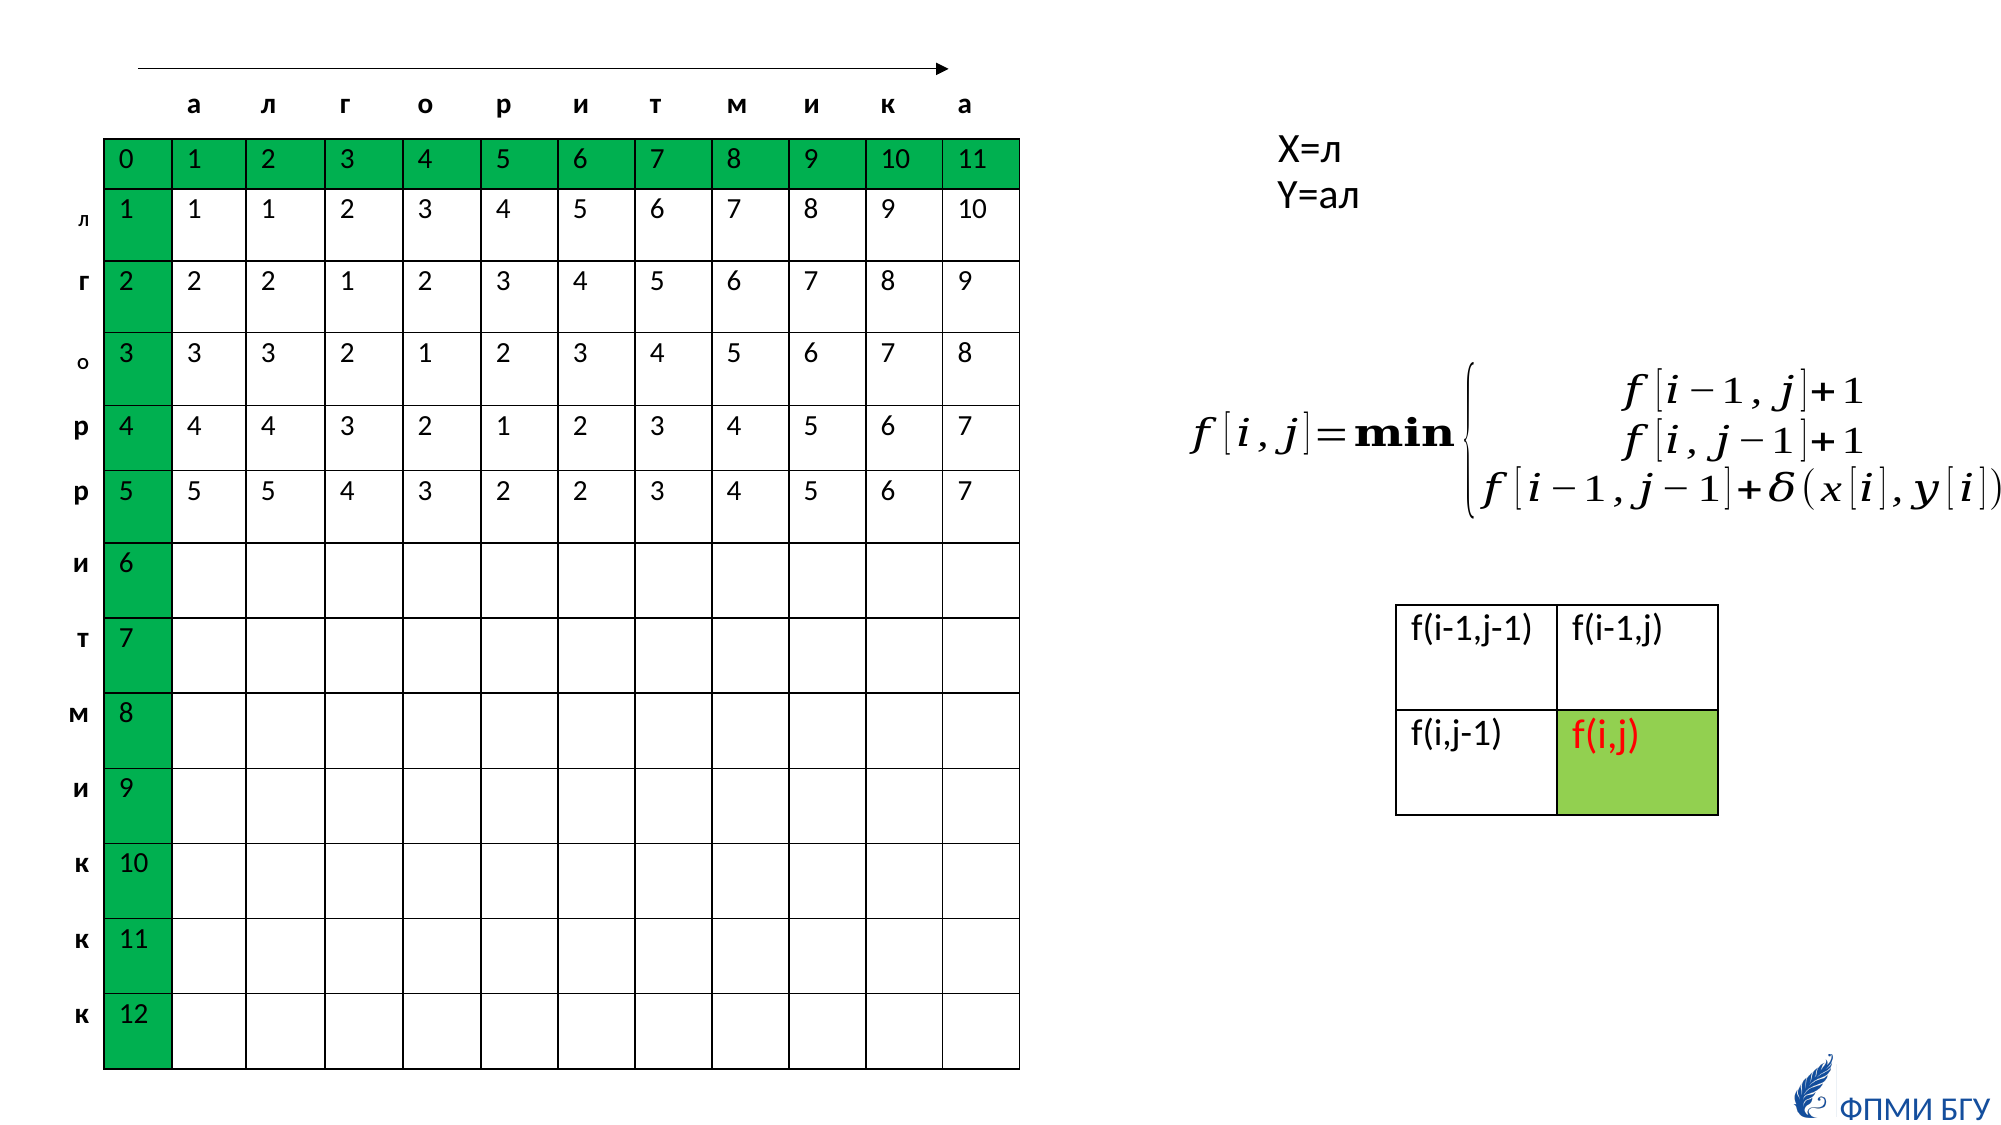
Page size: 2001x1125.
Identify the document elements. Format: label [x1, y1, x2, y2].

table_cell [559, 406, 634, 470]
table_cell [247, 844, 324, 918]
table_cell [713, 262, 788, 332]
table_cell [713, 994, 788, 1068]
table_cell [867, 769, 942, 843]
table_cell [173, 140, 245, 188]
table_cell [482, 994, 557, 1068]
table_cell [636, 262, 711, 332]
table_cell [404, 333, 480, 405]
table_cell [482, 333, 557, 405]
table_cell [559, 140, 634, 188]
table_cell [559, 544, 634, 617]
table_cell [636, 994, 711, 1068]
table_cell [105, 769, 171, 843]
table_cell [482, 919, 557, 993]
picture [1793, 1053, 1837, 1118]
table_cell [105, 694, 171, 768]
table_cell [713, 769, 788, 843]
table_cell [326, 619, 402, 692]
table_cell [326, 406, 402, 470]
table_cell [404, 919, 480, 993]
table_cell [790, 844, 865, 918]
table_cell [790, 333, 865, 405]
table_cell [713, 544, 788, 617]
table_cell [636, 406, 711, 470]
table_cell [636, 844, 711, 918]
table_cell [247, 769, 324, 843]
table_cell [713, 406, 788, 470]
table_cell [559, 994, 634, 1068]
table_cell [173, 844, 245, 918]
table_header [1397, 606, 1556, 709]
table_cell [559, 619, 634, 692]
table_cell [404, 619, 480, 692]
table_header [37, 54, 1020, 139]
table_cell [713, 190, 788, 260]
table_cell [173, 769, 245, 843]
table_cell [559, 919, 634, 993]
table_cell [404, 769, 480, 843]
table_cell [482, 694, 557, 768]
table_cell [636, 694, 711, 768]
table_cell [404, 406, 480, 470]
table_cell [173, 544, 245, 617]
table_cell [943, 471, 1019, 542]
table_cell [482, 262, 557, 332]
table_cell [482, 140, 557, 188]
table_cell [636, 471, 711, 542]
table_cell [867, 544, 942, 617]
table_cell [173, 919, 245, 993]
table_cell [173, 190, 245, 260]
table_cell [404, 544, 480, 617]
table_cell [943, 544, 1019, 617]
table_cell [867, 694, 942, 768]
table_header [1558, 606, 1717, 709]
table_cell [867, 994, 942, 1068]
table_cell [173, 619, 245, 692]
table_cell [247, 140, 324, 188]
table_cell [790, 406, 865, 470]
table_cell [105, 262, 171, 332]
table_cell [636, 919, 711, 993]
table_cell [247, 919, 324, 993]
table_cell [37, 139, 103, 1069]
table_cell [404, 694, 480, 768]
table_cell [943, 140, 1019, 188]
table_cell [482, 769, 557, 843]
table_cell [713, 694, 788, 768]
table_cell [326, 190, 402, 260]
table_cell [482, 471, 557, 542]
table_cell [943, 844, 1019, 918]
table_cell [105, 333, 171, 405]
table_cell [790, 140, 865, 188]
table_cell [482, 406, 557, 470]
table_cell [790, 619, 865, 692]
table_cell [636, 333, 711, 405]
table_cell [247, 262, 324, 332]
table_cell [559, 333, 634, 405]
table_cell [326, 994, 402, 1068]
table_cell [326, 544, 402, 617]
table_cell [326, 919, 402, 993]
table_cell [790, 919, 865, 993]
table_cell [867, 262, 942, 332]
table_cell [790, 544, 865, 617]
table_cell [326, 140, 402, 188]
table_cell [326, 471, 402, 542]
table_cell [105, 190, 171, 260]
table_cell [943, 769, 1019, 843]
table_cell [404, 471, 480, 542]
table_cell [173, 262, 245, 332]
table_cell [247, 994, 324, 1068]
table_cell [713, 619, 788, 692]
table_cell [559, 262, 634, 332]
table_cell [482, 544, 557, 617]
table_cell [867, 619, 942, 692]
table_cell [867, 140, 942, 188]
table_cell [173, 471, 245, 542]
table_cell [326, 262, 402, 332]
table_cell [559, 844, 634, 918]
table_cell [790, 262, 865, 332]
table_cell [559, 769, 634, 843]
table_cell [559, 694, 634, 768]
table_cell [326, 694, 402, 768]
table_cell [105, 619, 171, 692]
table_cell [713, 333, 788, 405]
table_cell [636, 769, 711, 843]
table_cell [404, 190, 480, 260]
table_cell [247, 406, 324, 470]
table_cell [867, 406, 942, 470]
table_cell [105, 844, 171, 918]
table_cell [943, 919, 1019, 993]
table_cell [105, 544, 171, 617]
table_cell [404, 262, 480, 332]
table_cell [173, 694, 245, 768]
table_cell [867, 844, 942, 918]
table_cell [943, 694, 1019, 768]
table_cell [326, 844, 402, 918]
table_cell [247, 190, 324, 260]
table_cell [559, 190, 634, 260]
table_cell [482, 190, 557, 260]
table_cell [790, 471, 865, 542]
table_cell [404, 844, 480, 918]
table_cell [247, 694, 324, 768]
table_cell [713, 844, 788, 918]
table_cell [867, 333, 942, 405]
table_cell [943, 262, 1019, 332]
table_cell [105, 406, 171, 470]
table_cell [713, 471, 788, 542]
table_cell [943, 994, 1019, 1068]
table_cell [867, 190, 942, 260]
table_cell [636, 190, 711, 260]
table_cell [636, 140, 711, 188]
table_cell [943, 406, 1019, 470]
table_cell [559, 471, 634, 542]
table_cell [173, 994, 245, 1068]
table_cell [404, 994, 480, 1068]
text_box [1830, 1087, 2000, 1125]
table_cell [105, 140, 171, 188]
table_cell [326, 333, 402, 405]
table_cell [404, 140, 480, 188]
table_cell [867, 471, 942, 542]
table_cell [247, 333, 324, 405]
table_cell [247, 544, 324, 617]
table_cell [943, 333, 1019, 405]
table_cell [713, 140, 788, 188]
table_cell [943, 190, 1019, 260]
table_cell [247, 619, 324, 692]
table_cell [173, 406, 245, 470]
table_cell [790, 694, 865, 768]
table_cell [173, 333, 245, 405]
table_cell [790, 769, 865, 843]
table_cell [105, 994, 171, 1068]
table_cell [105, 471, 171, 542]
table_cell [943, 619, 1019, 692]
table_cell [1397, 711, 1556, 814]
table_cell [713, 919, 788, 993]
table_cell [482, 619, 557, 692]
table_cell [867, 919, 942, 993]
table_cell [1558, 711, 1717, 814]
table_cell [326, 769, 402, 843]
table_cell [790, 994, 865, 1068]
table_cell [790, 190, 865, 260]
table_cell [636, 544, 711, 617]
table_cell [636, 619, 711, 692]
table_cell [247, 471, 324, 542]
table_cell [105, 919, 171, 993]
table_cell [482, 844, 557, 918]
